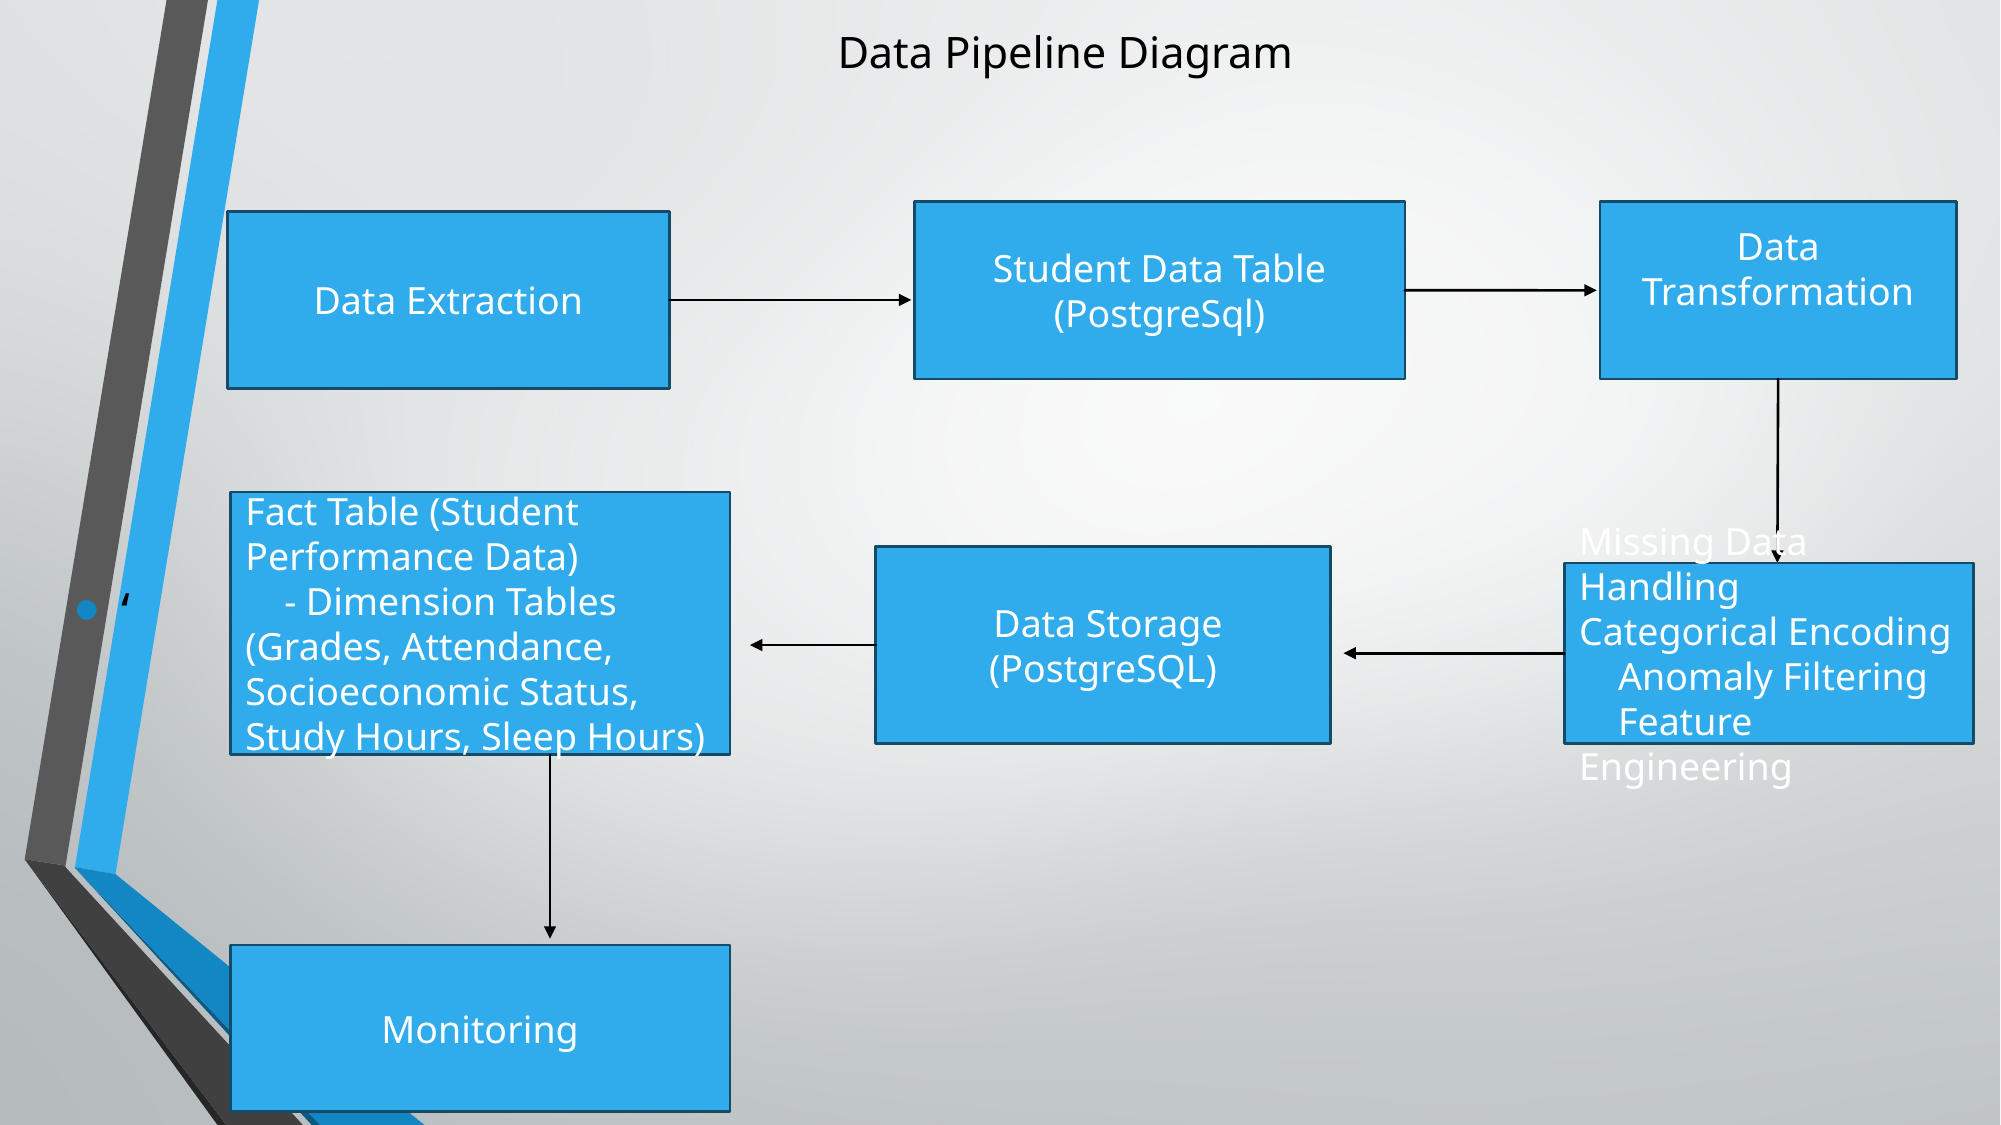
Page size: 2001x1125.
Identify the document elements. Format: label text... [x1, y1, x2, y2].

list ‘ [59, 108, 1974, 1112]
text_box Data Storage (PostgreSQL) [874, 545, 1332, 745]
text_box Missing Data Handling Categorical Encoding Anomaly Filtering Feature Engineering [1563, 562, 1975, 745]
text_box Data Extraction [226, 210, 671, 390]
text_box Student Data Table (PostgreSql) [913, 200, 1406, 380]
text_box Fact Table (Student Performance Data) - Dimension Tables (Grades, Attendance, Socioeconomic Status, Study Hours, Sleep Hours) [229, 491, 731, 756]
text_box Data Transformation [1599, 200, 1958, 380]
text_box Monitoring [229, 944, 731, 1113]
title Data Pipeline Diagram [243, 17, 1887, 86]
